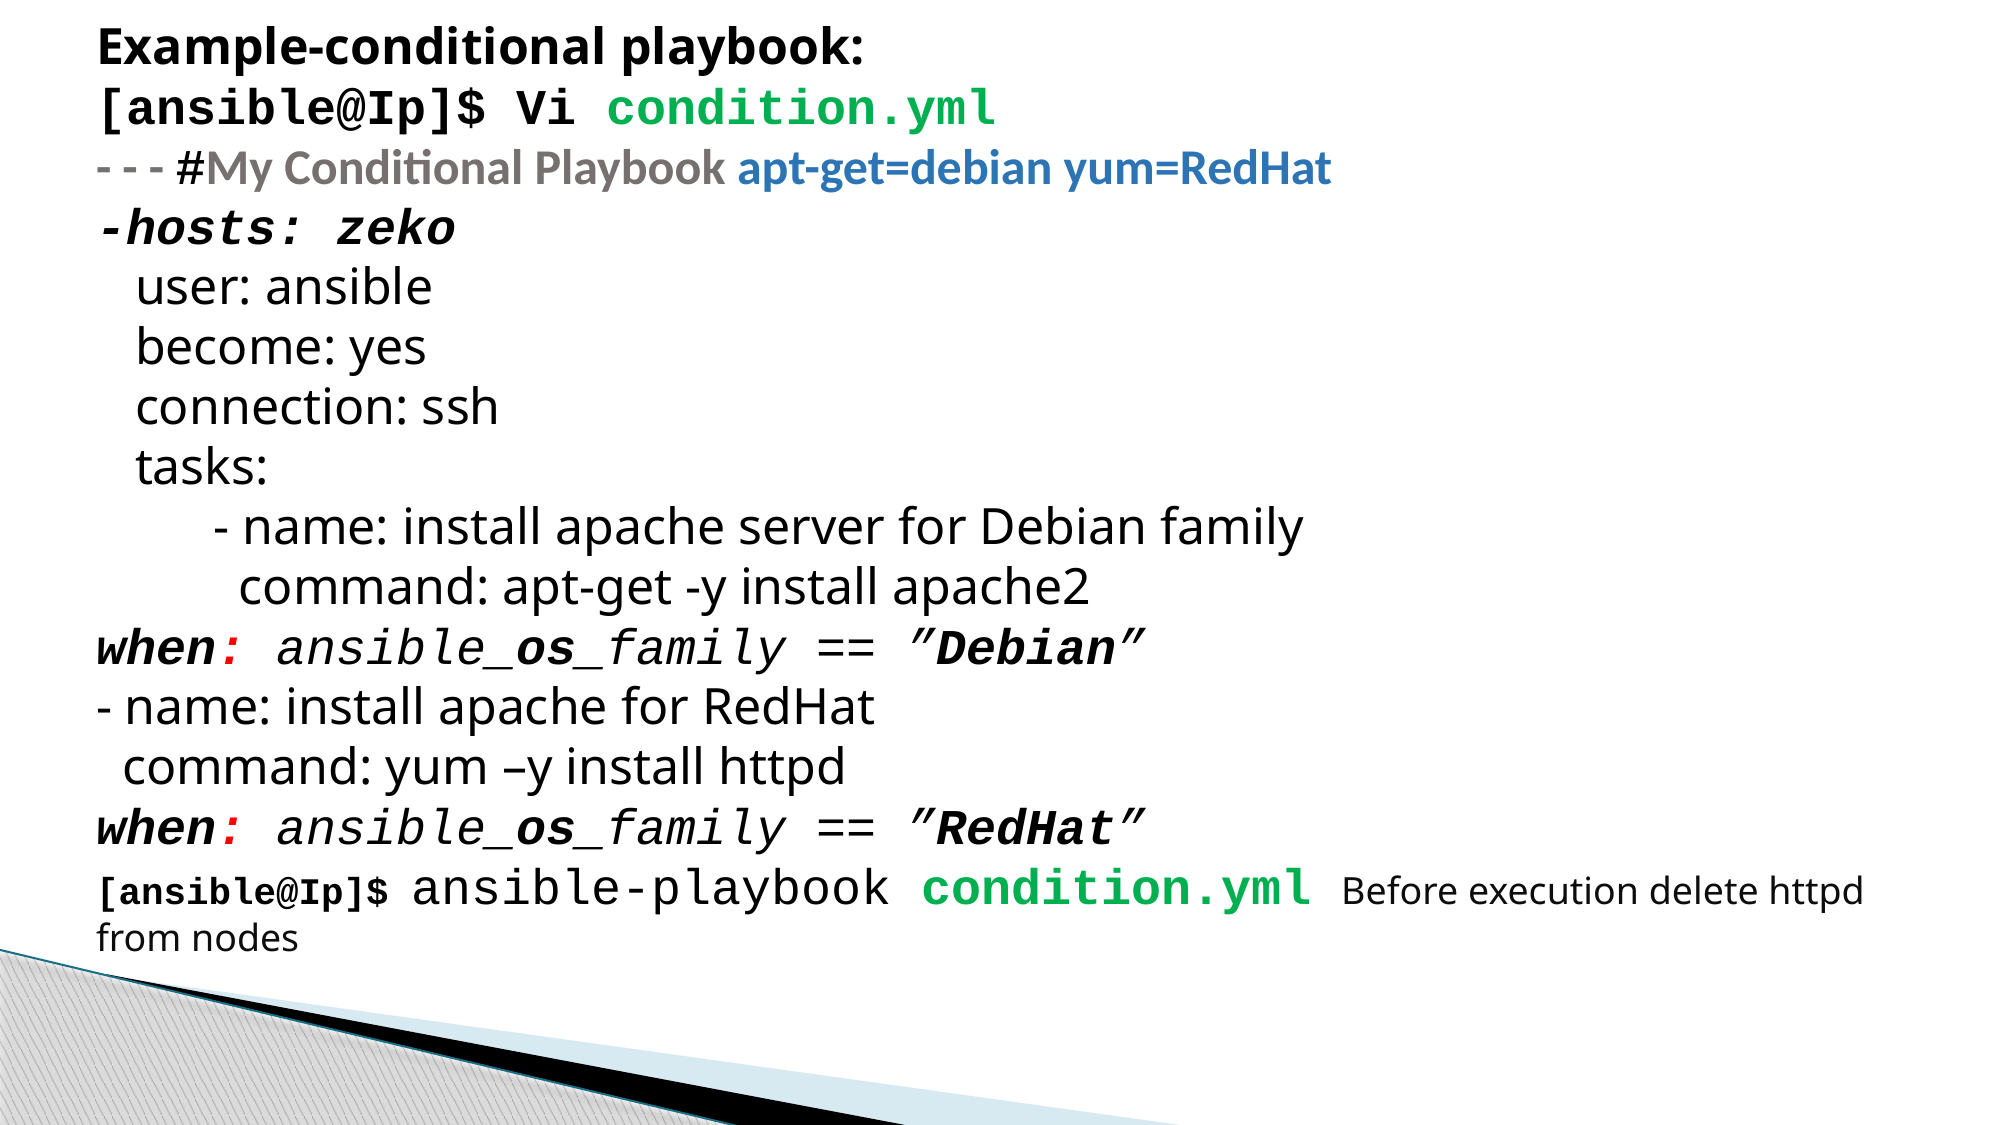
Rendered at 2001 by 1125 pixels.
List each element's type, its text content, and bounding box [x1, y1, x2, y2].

text_box Example-conditional playbook: [ansible@Ip]$ Vi condition.yml - - - #My Conditional Playbook apt-get=debian yum=RedHat -hosts: zeko user: ansible become: yes connection: ssh tasks: - name: install apache server for Debian family command: apt-get -y install apache2 when: ansible_os_family == ”Debian” - name: install apache for RedHat command: yum –y install httpd when: ansible_os_family == ”RedHat” [ansible@Ip]$ ansible-playbook condition.yml Before execution delete httpd from nodes [81, 6, 1926, 967]
